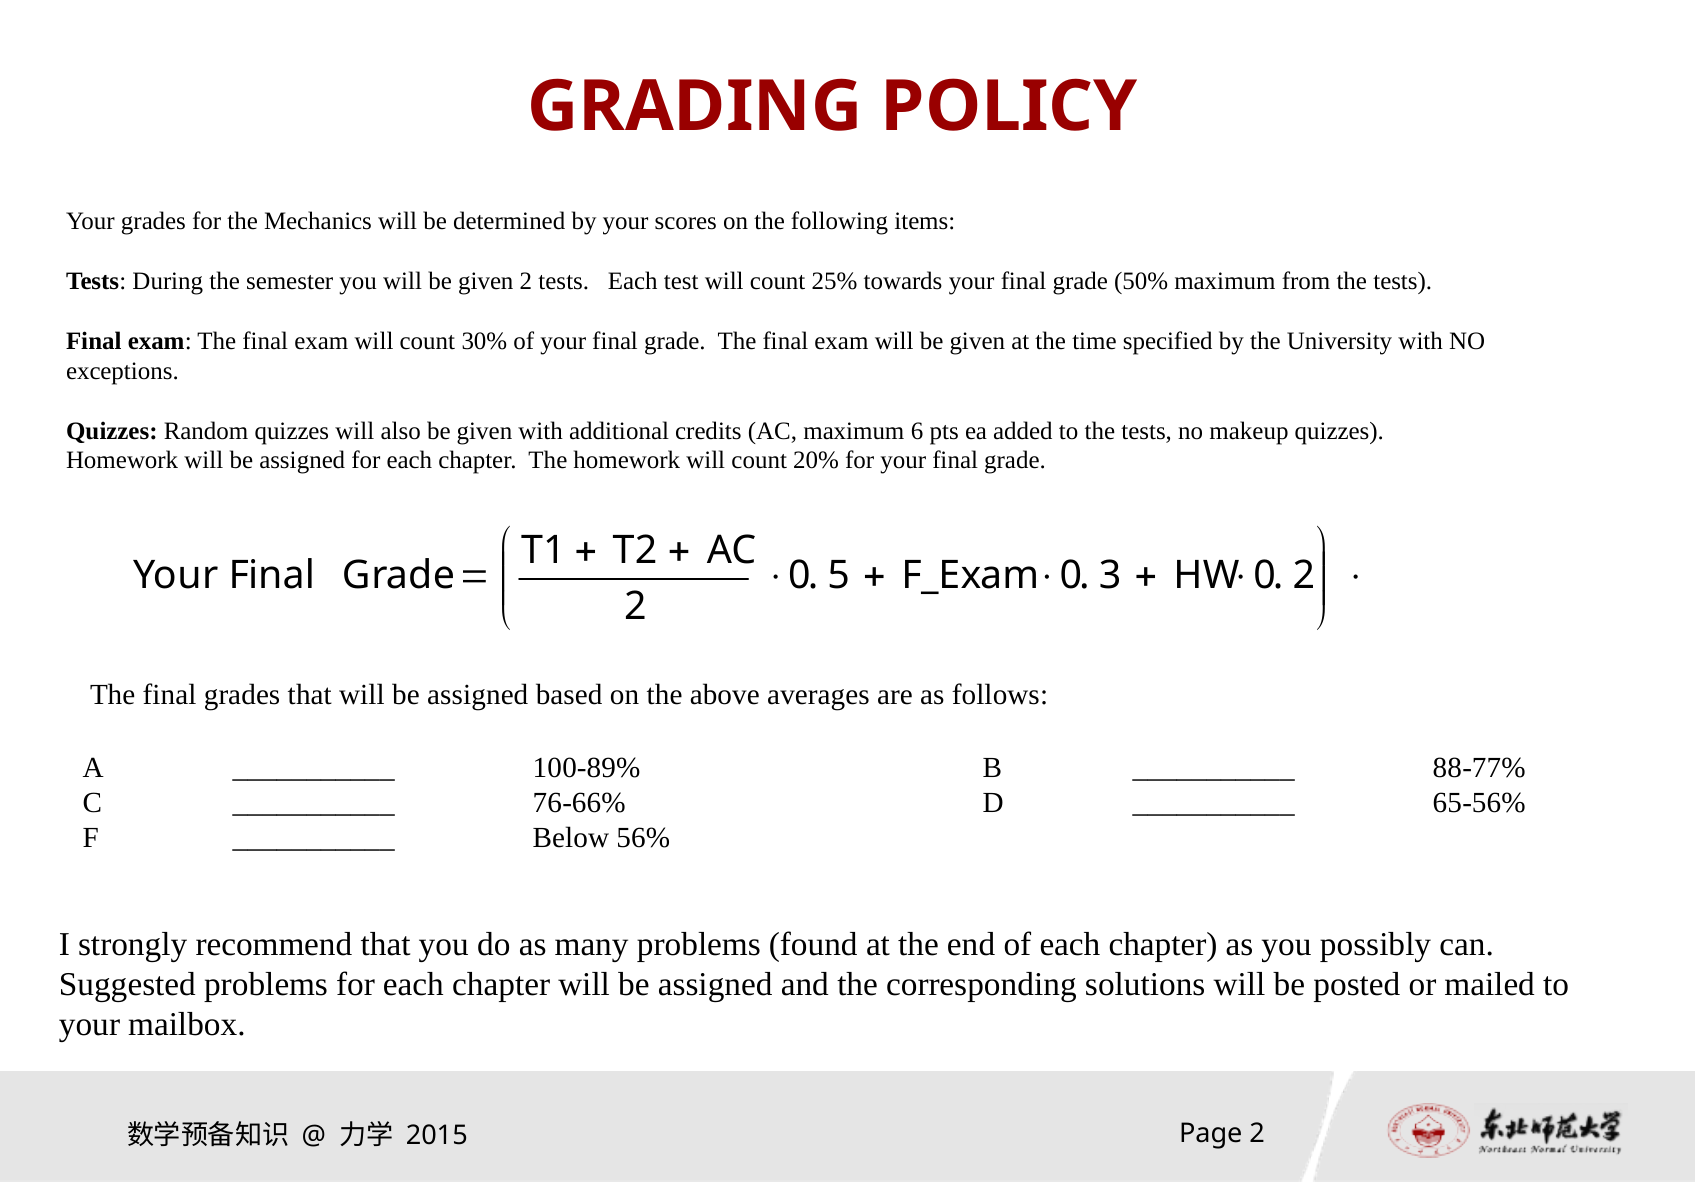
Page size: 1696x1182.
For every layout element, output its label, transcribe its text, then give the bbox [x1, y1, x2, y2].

text_box The final grades that will be assigned based on the above averages are as follows: A ___________ 100-89% B ___________ 88-77% C ___________ 76-66% D ___________ 65-56% F ___________ Below 56% [67, 657, 1551, 861]
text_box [126, 519, 1360, 638]
text_box I strongly recommend that you do as many problems (found at the end of each chapter) as you possibly can. Suggested problems for each chapter will be assigned and the corresponding solutions will be posted or mailed to your mailbox. [44, 915, 1621, 1050]
title GRADING POLICY [115, 27, 1551, 178]
picture [0, 1071, 1695, 1182]
text_box Your grades for the Mechanics will be determined by your scores on the following items: Tests: During the semester you will be given 2 tests. Each test will count 25% towards your final grade (50% maximum from the tests). Final exam: The final exam will count 30% of your final grade. The final exam will be given at the time specified by the University with NO exceptions. Quizzes: Random quizzes will also be given with additional credits (AC, maximum 6 pts ea added to the tests, no makeup quizzes). Homework will be assigned for each chapter. The homework will count 20% for your final grade. [51, 197, 1514, 542]
slide_number Page 2 [1179, 1117, 1568, 1182]
